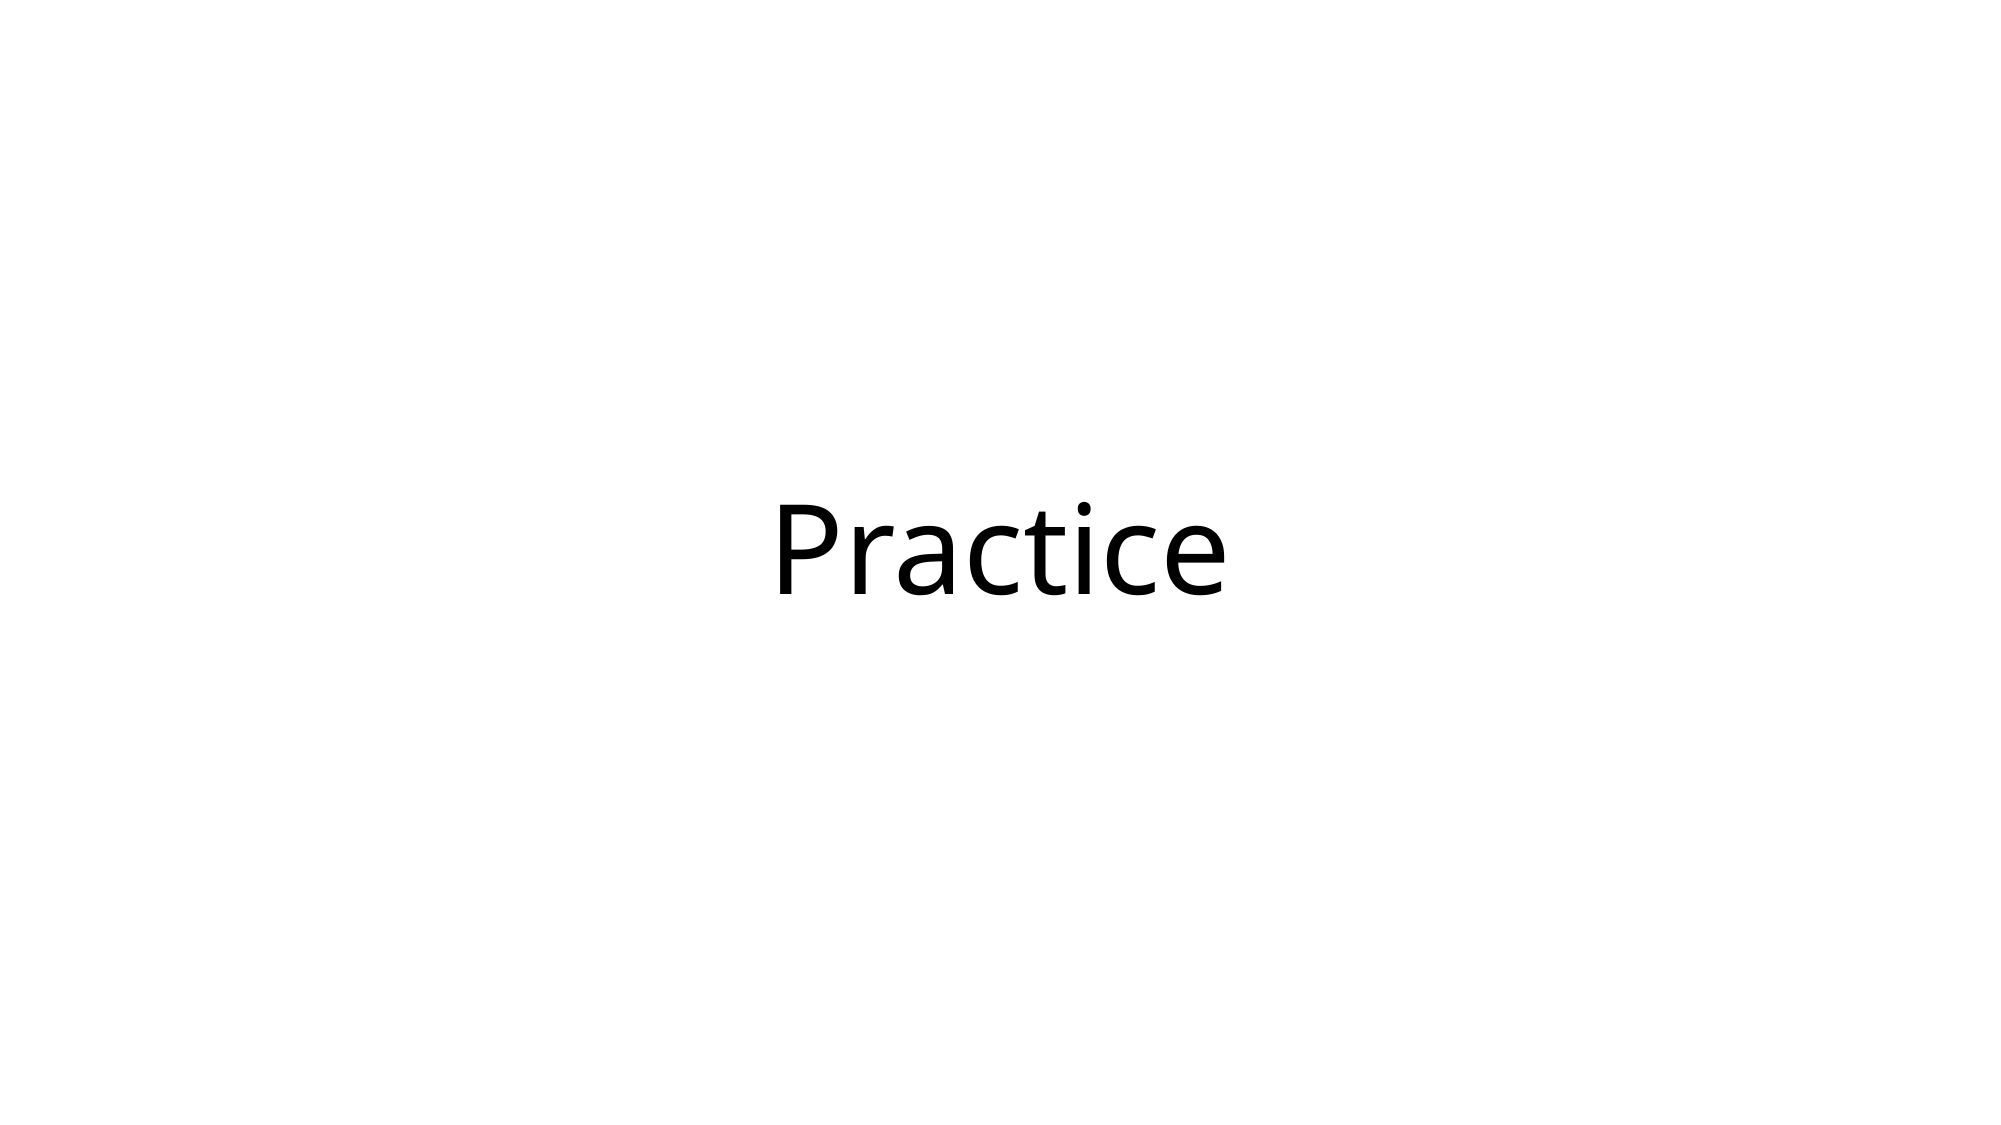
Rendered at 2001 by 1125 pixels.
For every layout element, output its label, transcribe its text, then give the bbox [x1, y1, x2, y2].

title Practice [249, 237, 1750, 629]
